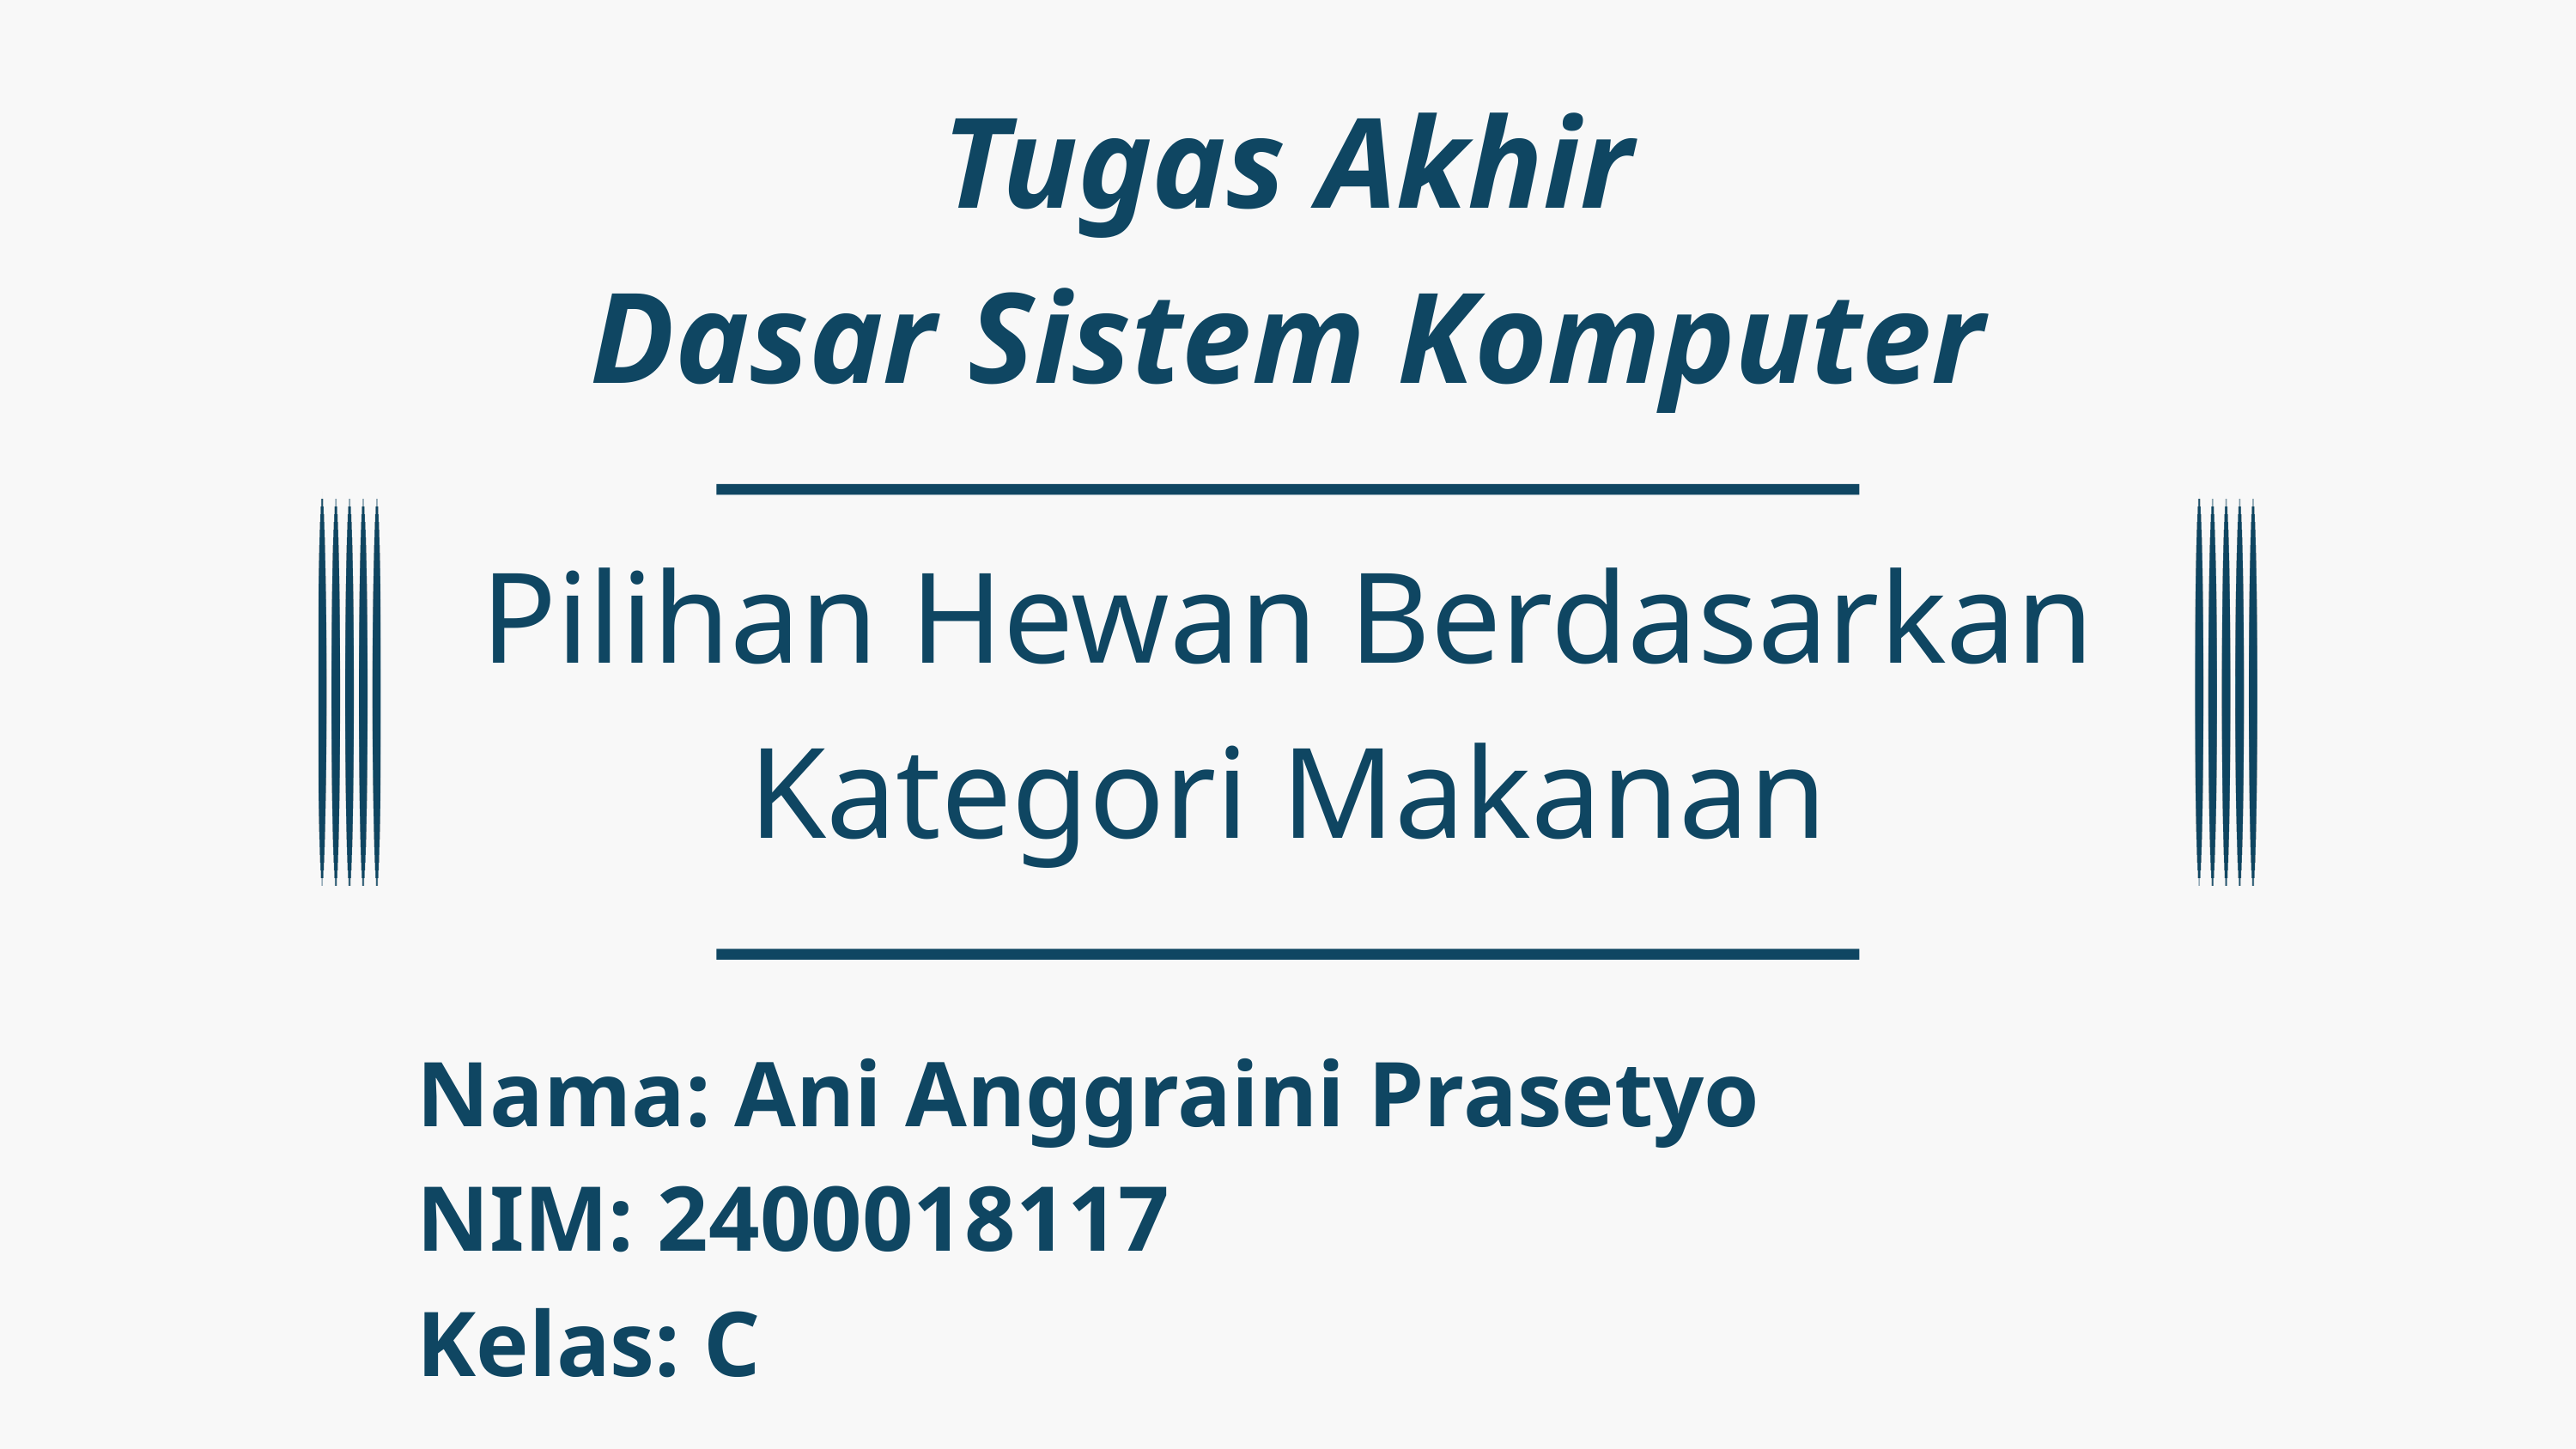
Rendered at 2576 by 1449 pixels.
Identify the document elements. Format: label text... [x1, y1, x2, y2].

text_box [318, 483, 381, 903]
text_box Pilihan Hewan Berdasarkan Kategori Makanan [467, 512, 2108, 864]
text_box [2195, 483, 2257, 903]
text_box Tugas Akhir Dasar Sistem Komputer [144, 58, 2432, 409]
text_box Nama: Ani Anggraini Prasetyo NIM: 2400018117 Kelas: C [416, 1019, 2576, 1395]
